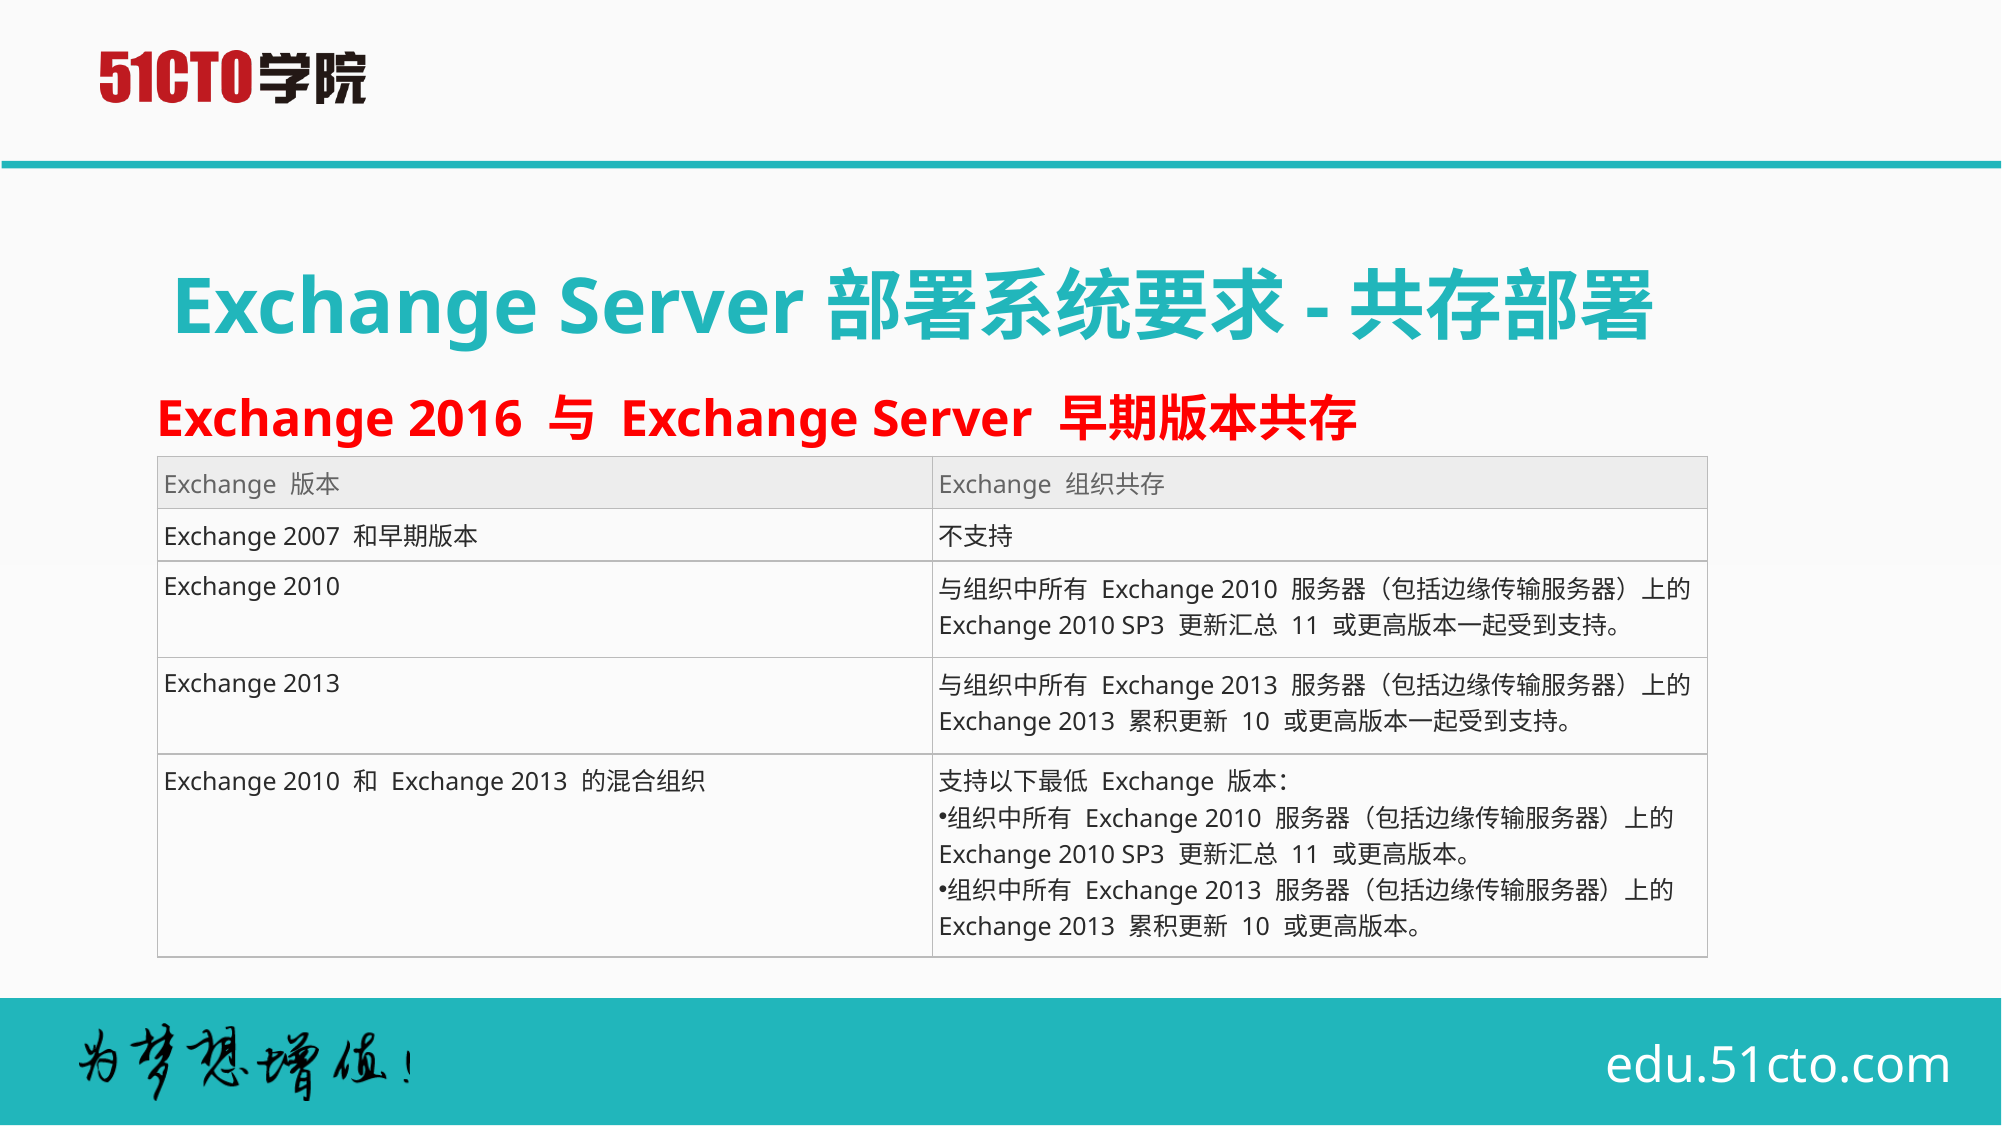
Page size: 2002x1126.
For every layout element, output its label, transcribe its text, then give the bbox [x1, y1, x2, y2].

table_cell Exchange 2013 [158, 658, 932, 753]
table_header Exchange 组织共存 [933, 491, 1707, 508]
title Exchange Server部署系统要求-共存部署 [156, 243, 1831, 362]
table_header Exchange 版本 [158, 491, 932, 508]
table_cell 不支持 [933, 509, 1707, 560]
picture [79, 1023, 410, 1101]
text_box Exchange 2016 与 Exchange Server 早期版本共存 [156, 385, 2001, 491]
picture [100, 50, 366, 104]
table_cell Exchange 2007 和早期版本 [158, 509, 932, 560]
table_cell 与组织中所有 Exchange 2013 服务器（包括边缘传输服务器）上的 Exchange 2013 累积更新 10 或更高版本一起受到支持。 [933, 658, 1707, 753]
table_cell 支持以下最低 Exchange 版本： 组织中所有 Exchange 2010 服务器（包括边缘传输服务器）上的 Exchange 2010 SP3 更新汇总 11 或更高版本。 组织中所有 Exchange 2013 服务器（包括边缘传输服务器）上的 Exchange 2013 累积更新 10 或更高版本。 [933, 755, 1707, 956]
table_cell Exchange 2010 [158, 562, 932, 657]
table_cell Exchange 2010 和 Exchange 2013 的混合组织 [158, 755, 932, 956]
table_cell 与组织中所有 Exchange 2010 服务器（包括边缘传输服务器）上的 Exchange 2010 SP3 更新汇总 11 或更高版本一起受到支持。 [933, 562, 1707, 657]
